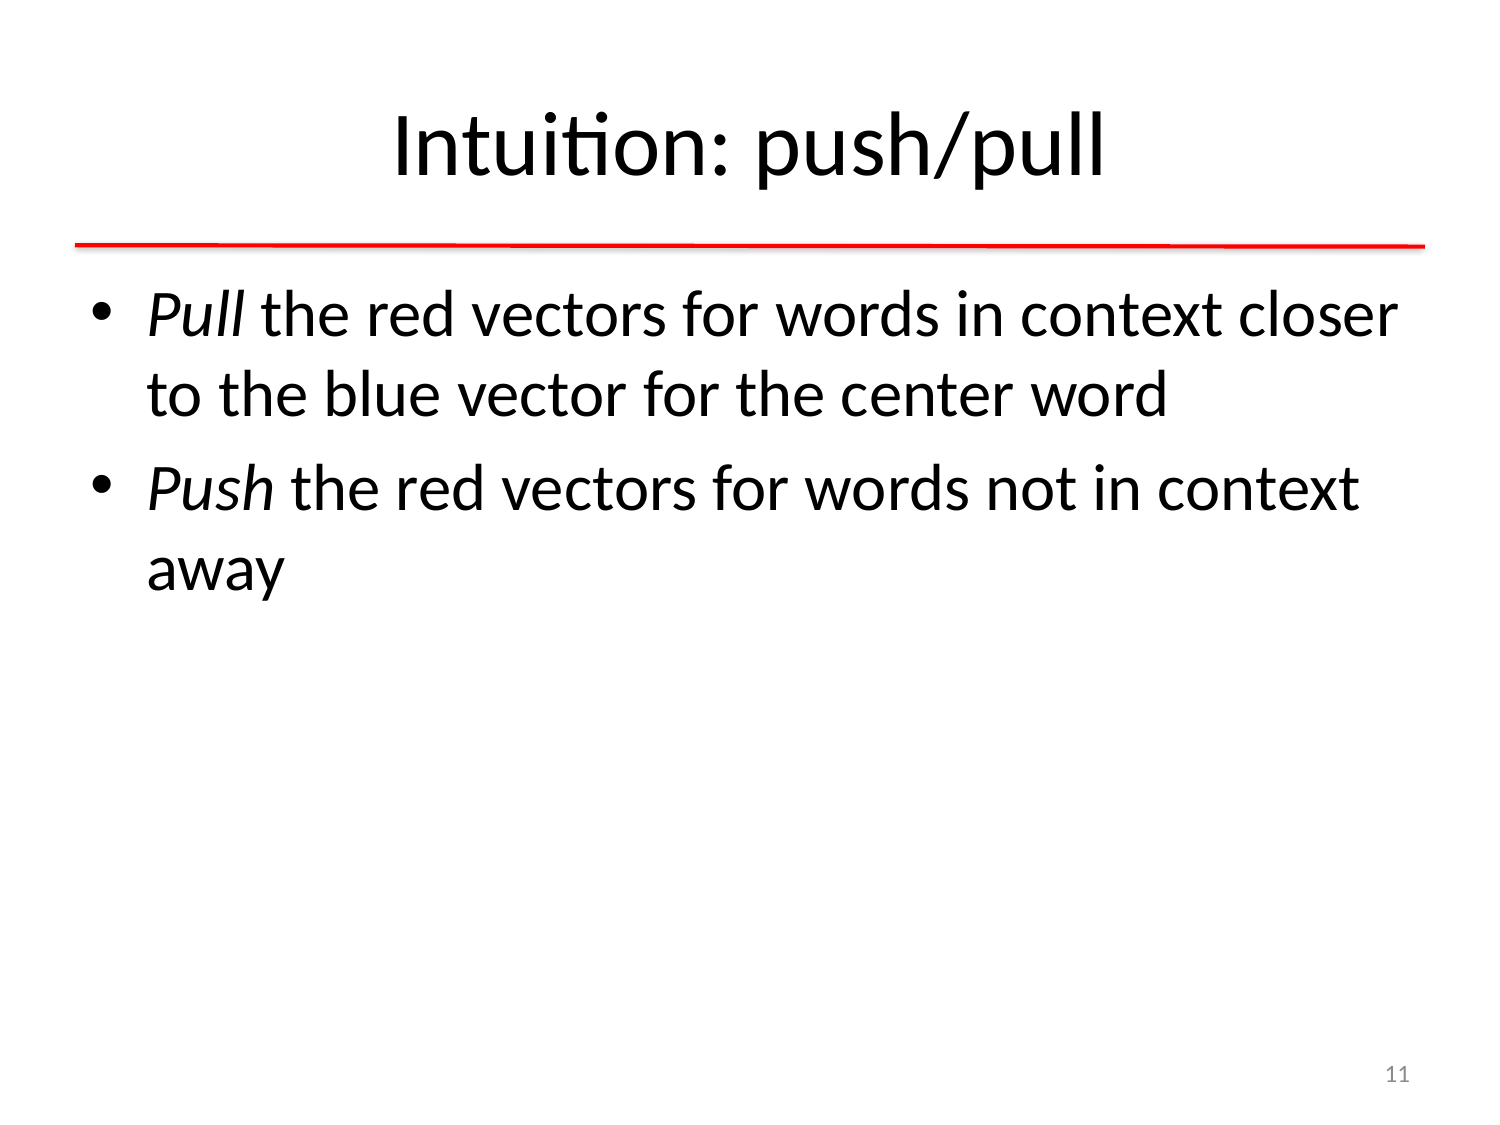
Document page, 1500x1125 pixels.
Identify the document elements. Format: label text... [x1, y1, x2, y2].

slide_number 11 [1074, 1042, 1425, 1103]
title Intuition: push/pull [75, 45, 1425, 233]
list Pull the red vectors for words in context closer to the blue vector for the center word Push the red vectors for words not in context away [75, 262, 1425, 1005]
